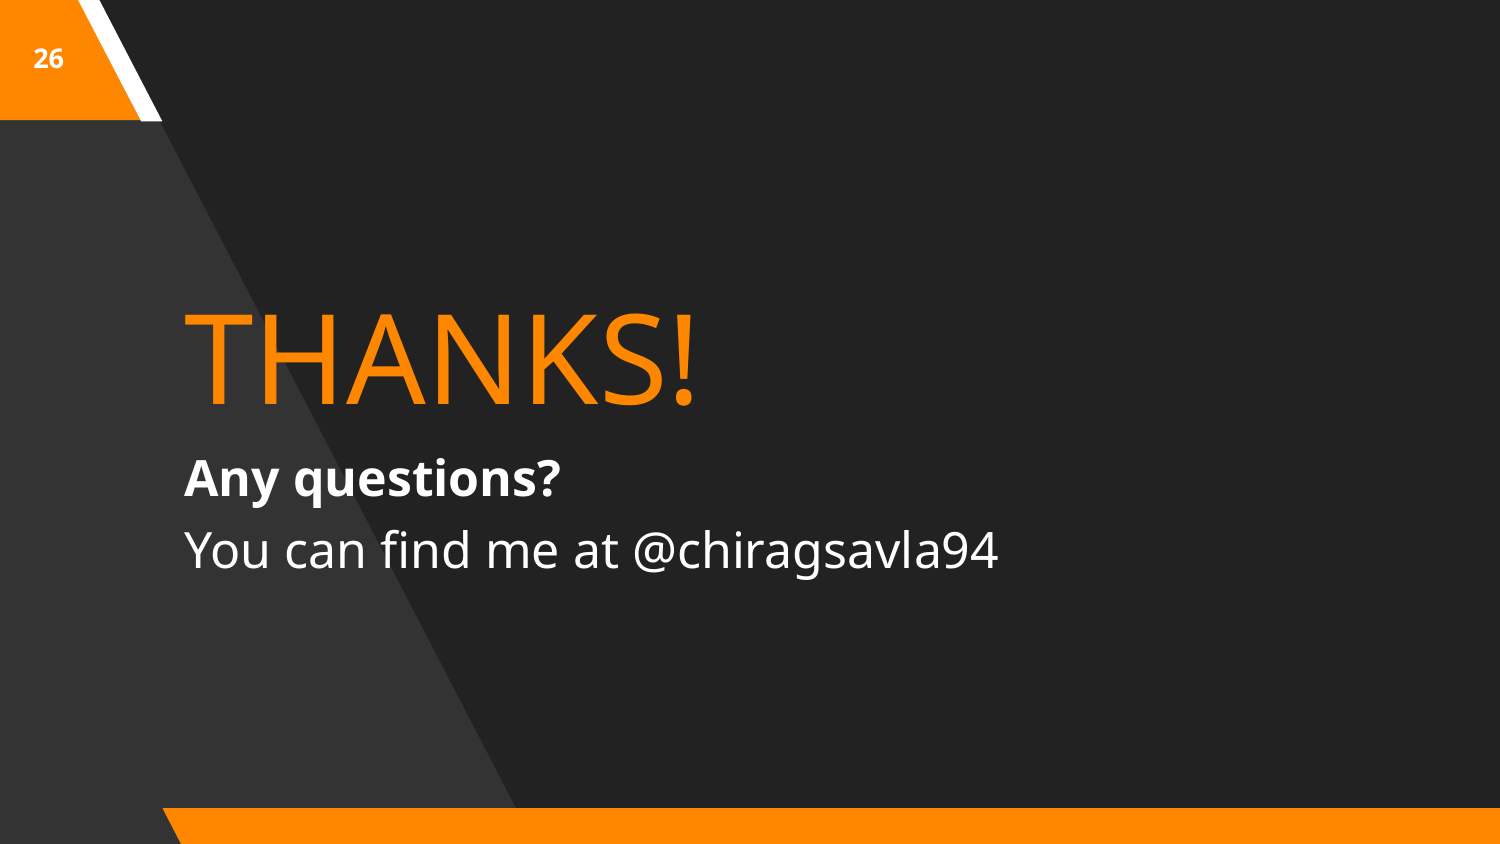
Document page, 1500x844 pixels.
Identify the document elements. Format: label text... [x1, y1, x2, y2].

slide_number 26 [0, 0, 98, 121]
title THANKS! [169, 259, 1265, 431]
subtitle Any questions? You can find me at @chiragsavla94 [169, 431, 1470, 622]
